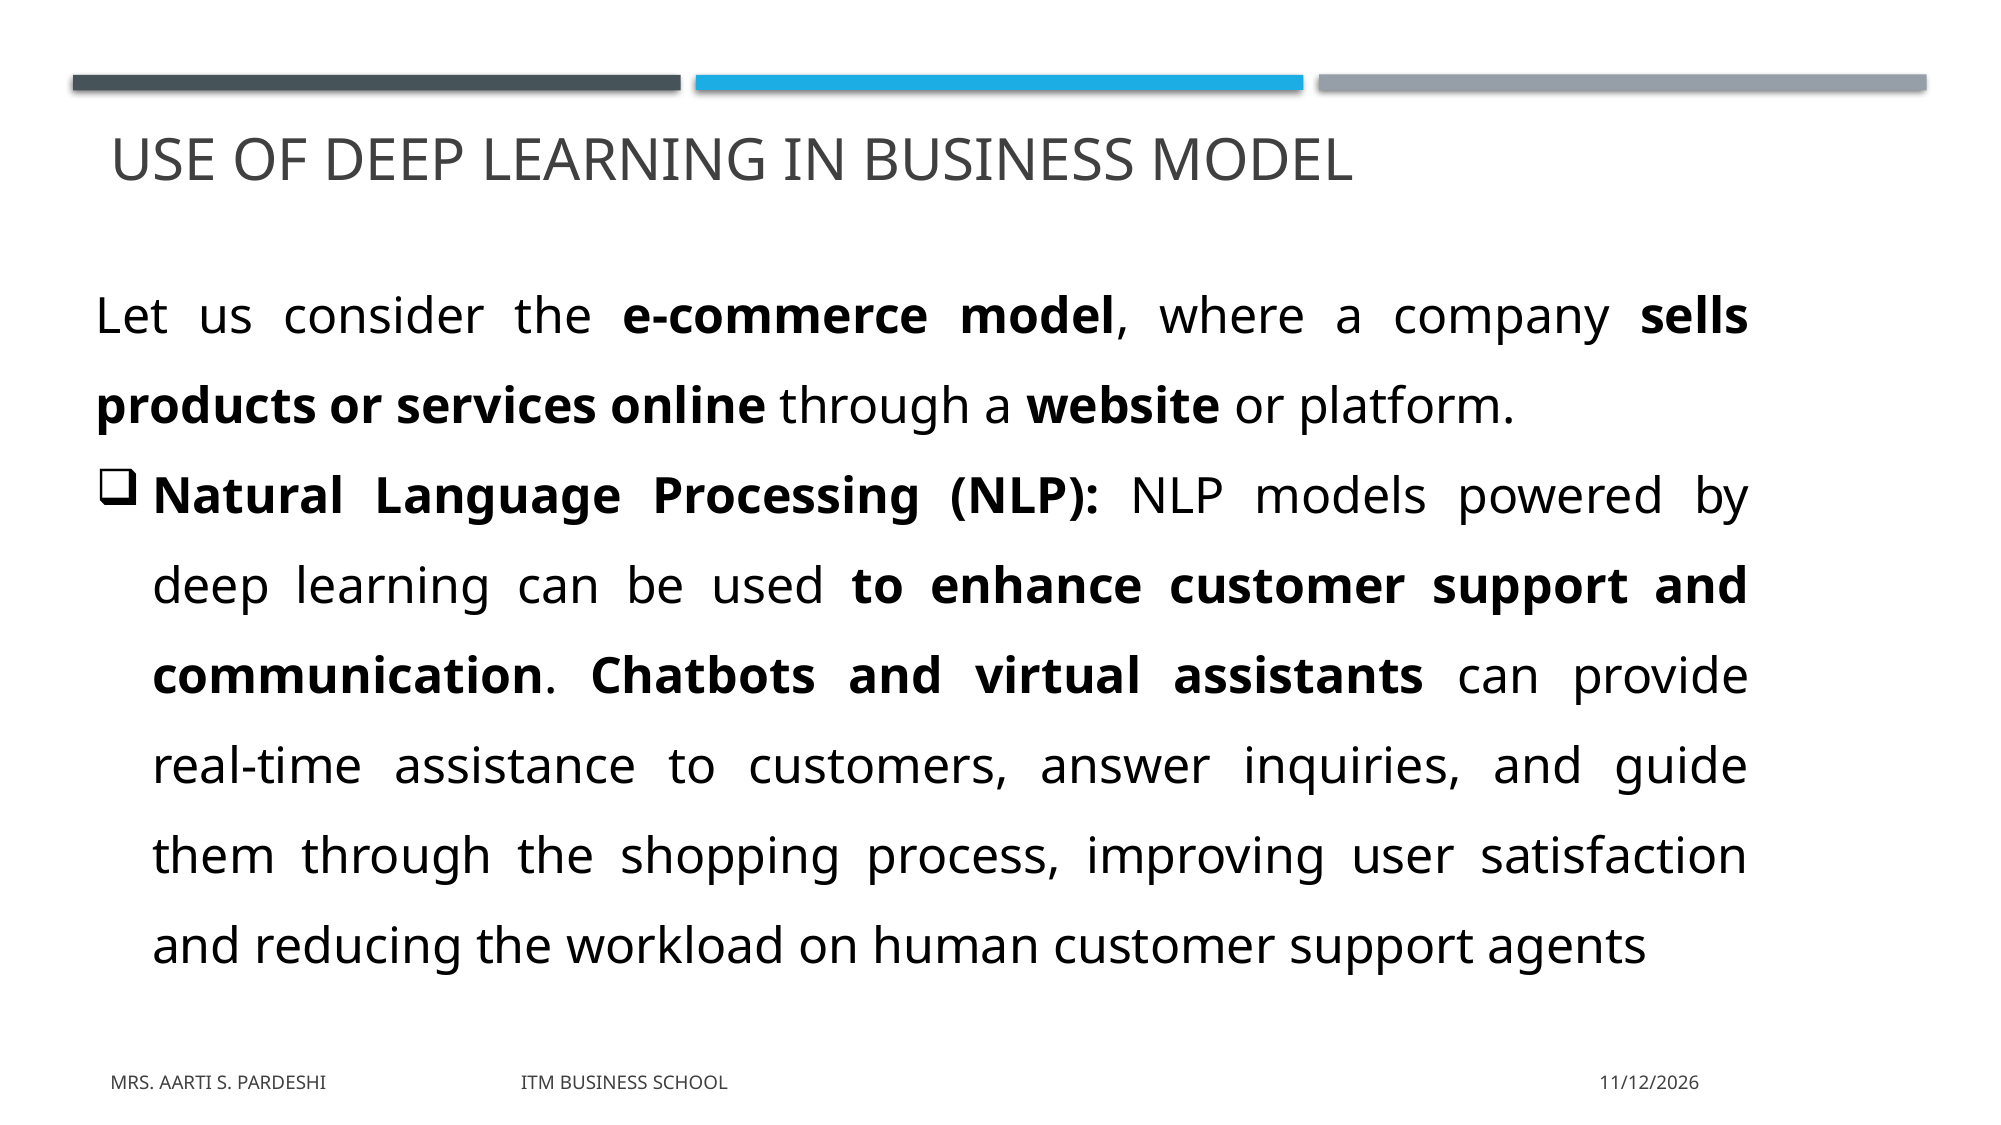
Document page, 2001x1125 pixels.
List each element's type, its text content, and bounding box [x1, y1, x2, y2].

footer Mrs. Aarti S. Pardeshi ITM Business School [95, 1053, 1230, 1114]
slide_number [1247, 1053, 1715, 1114]
text_box Let us consider the e-commerce model, where a company sells products or services online through a website or platform. Natural Language Processing (NLP): NLP models powered by deep learning can be used to enhance customer support and communication. Chatbots and virtual assistants can provide real-time assistance to customers, answer inquiries, and guide them through the shopping process, improving user satisfaction and reducing the workload on human customer support agents [81, 246, 1765, 981]
text_box Use of Deep learning in business model [95, 115, 1905, 311]
